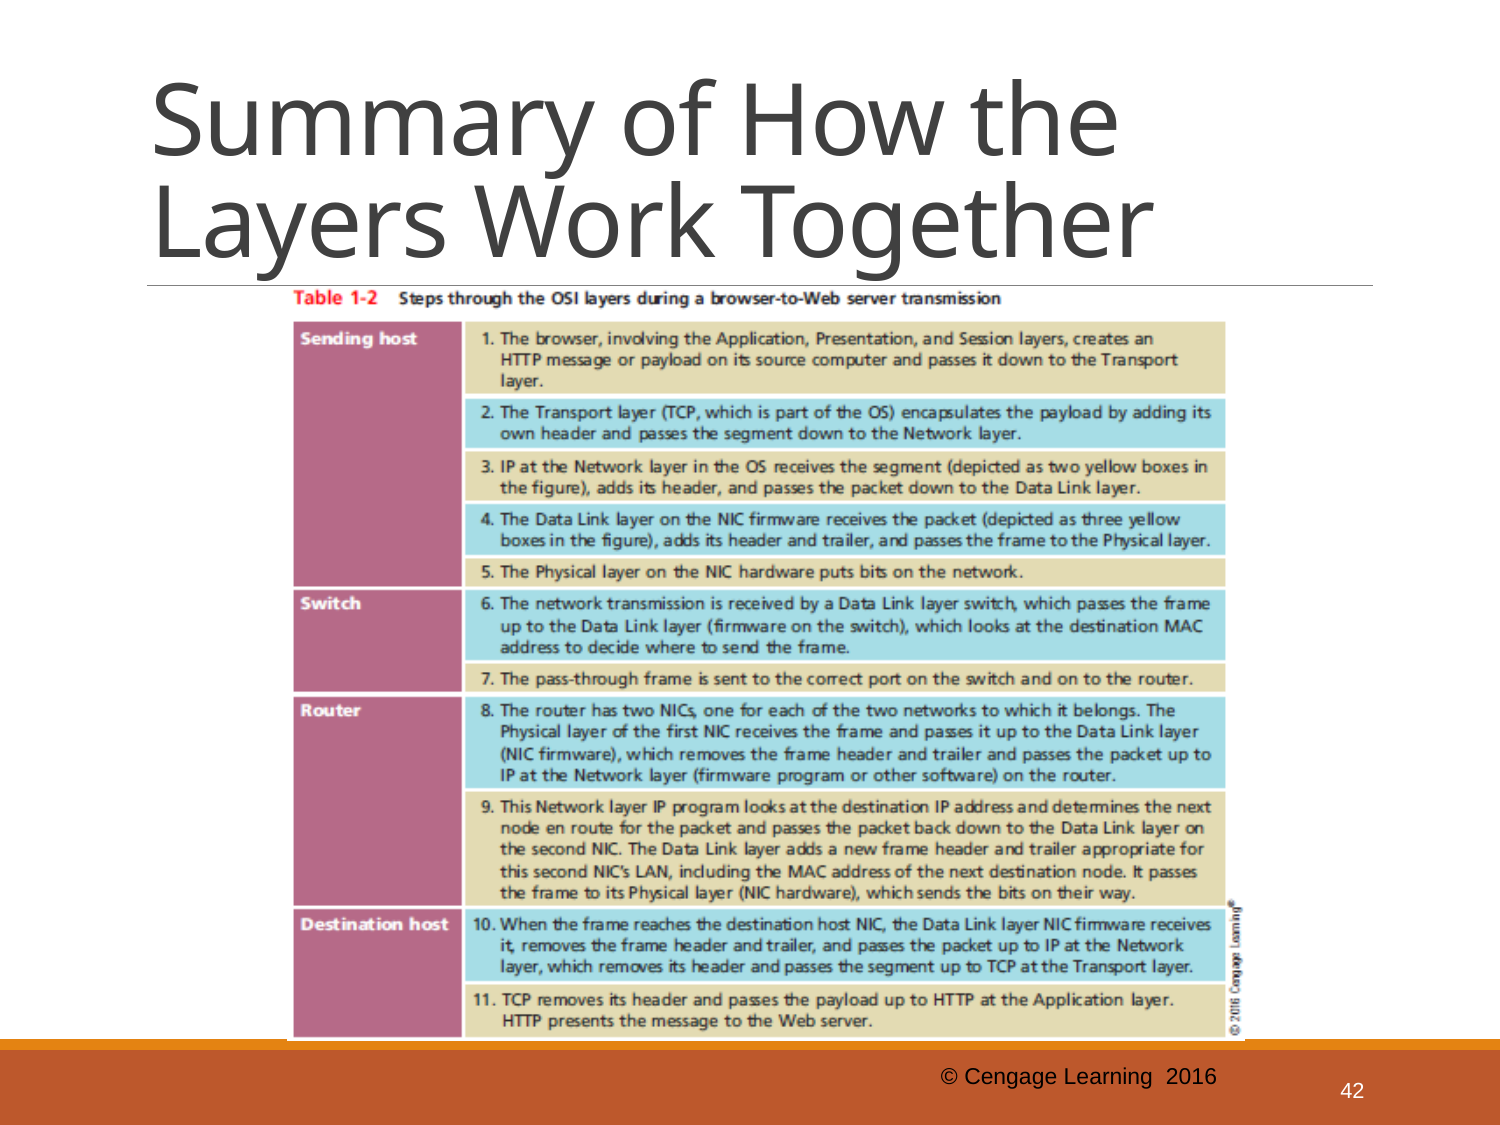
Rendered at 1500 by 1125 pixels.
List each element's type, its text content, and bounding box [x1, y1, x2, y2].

title Summary of How the Layers Work Together [135, 47, 1373, 285]
slide_number 42 [1218, 1059, 1380, 1120]
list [286, 286, 1246, 1041]
